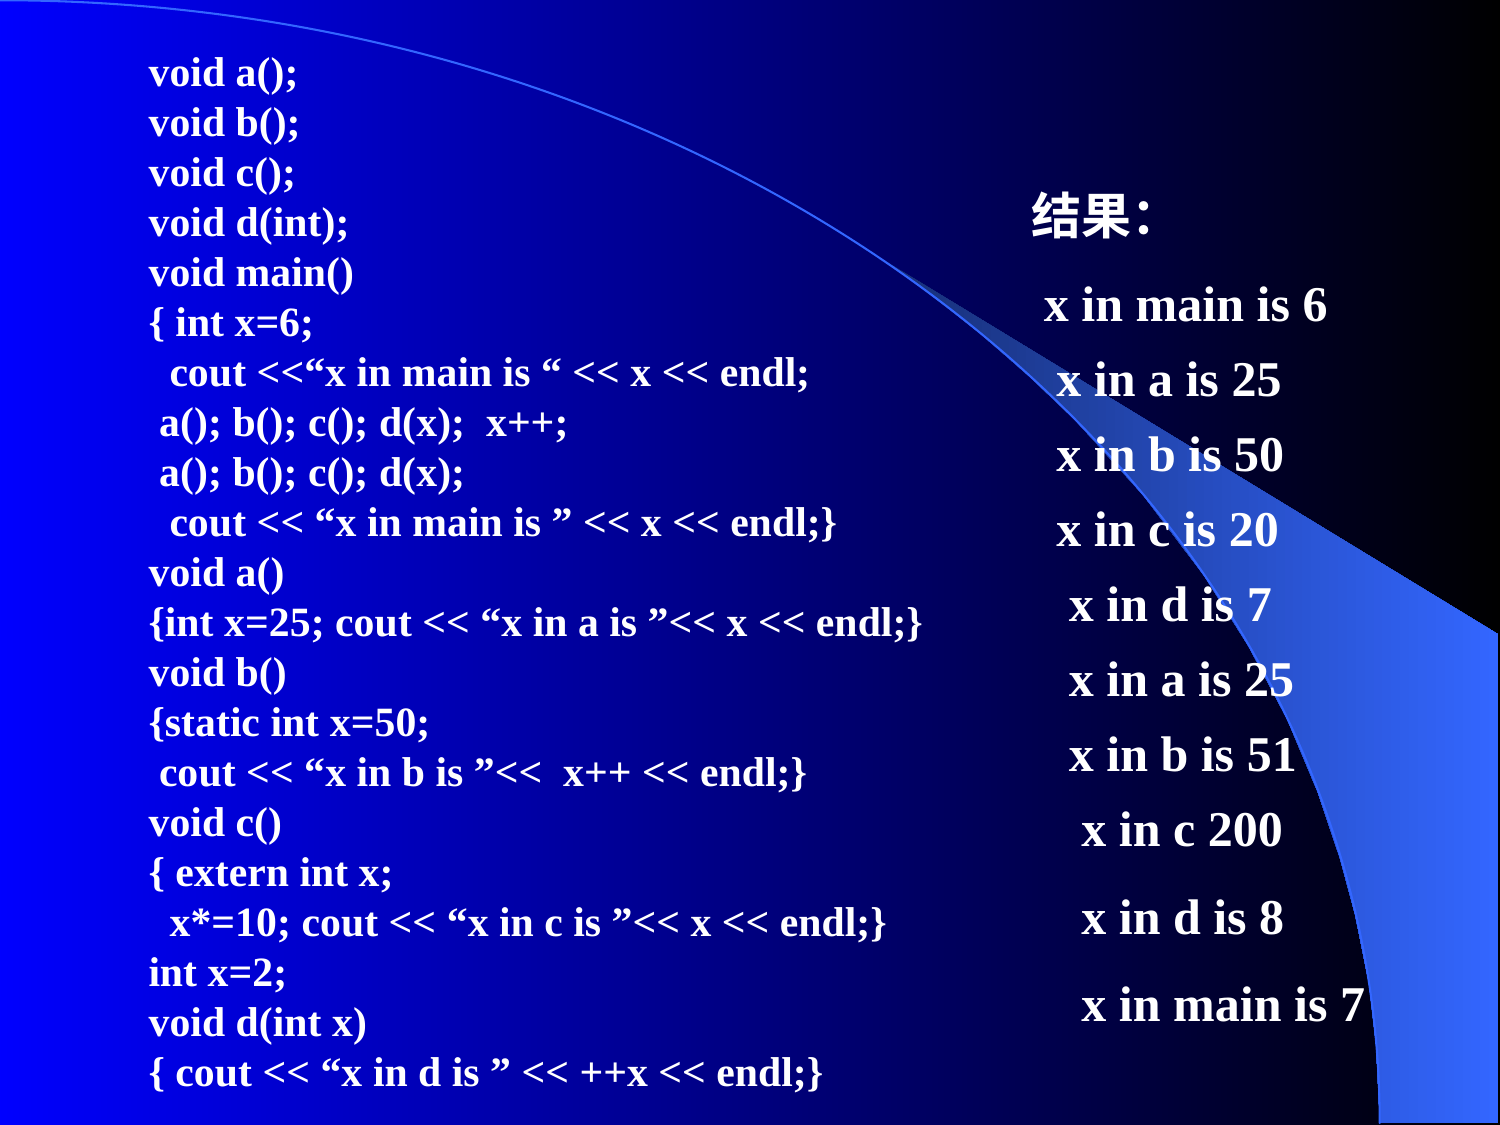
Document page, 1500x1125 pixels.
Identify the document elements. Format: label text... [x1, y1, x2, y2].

text_box x in a is 25 [1041, 339, 1392, 414]
text_box x in main is 7 [1066, 964, 1430, 1040]
text_box x in d is 7 [1054, 564, 1405, 639]
text_box x in c 200 [1066, 789, 1392, 865]
text_box x in a is 25 [1054, 639, 1430, 715]
text_box x in d is 8 [1066, 877, 1480, 952]
text_box x in c is 20 [1041, 489, 1392, 565]
text_box 结果： [1016, 177, 1330, 252]
text_box x in main is 6 [1029, 264, 1405, 340]
text_box x in b is 50 [1041, 414, 1430, 490]
text_box x in b is 51 [1054, 714, 1380, 790]
text_box void a(); void b(); void c(); void d(int); void main() { int x=6; cout <<“x in main is “ << x << endl; a(); b(); c(); d(x); x++; a(); b(); c(); d(x); cout << “x in main is ” << x << endl;} void a() {int x=25; cout << “x in a is ”<< x << endl;} void b() {static int x=50; cout << “x in b is ”<< x++ << endl;} void c() { extern int x; x*=10; cout << “x in c is ”<< x << endl;} int x=2; void d(int x) { cout << “x in d is ” << ++x << endl;} [133, 37, 1030, 1103]
